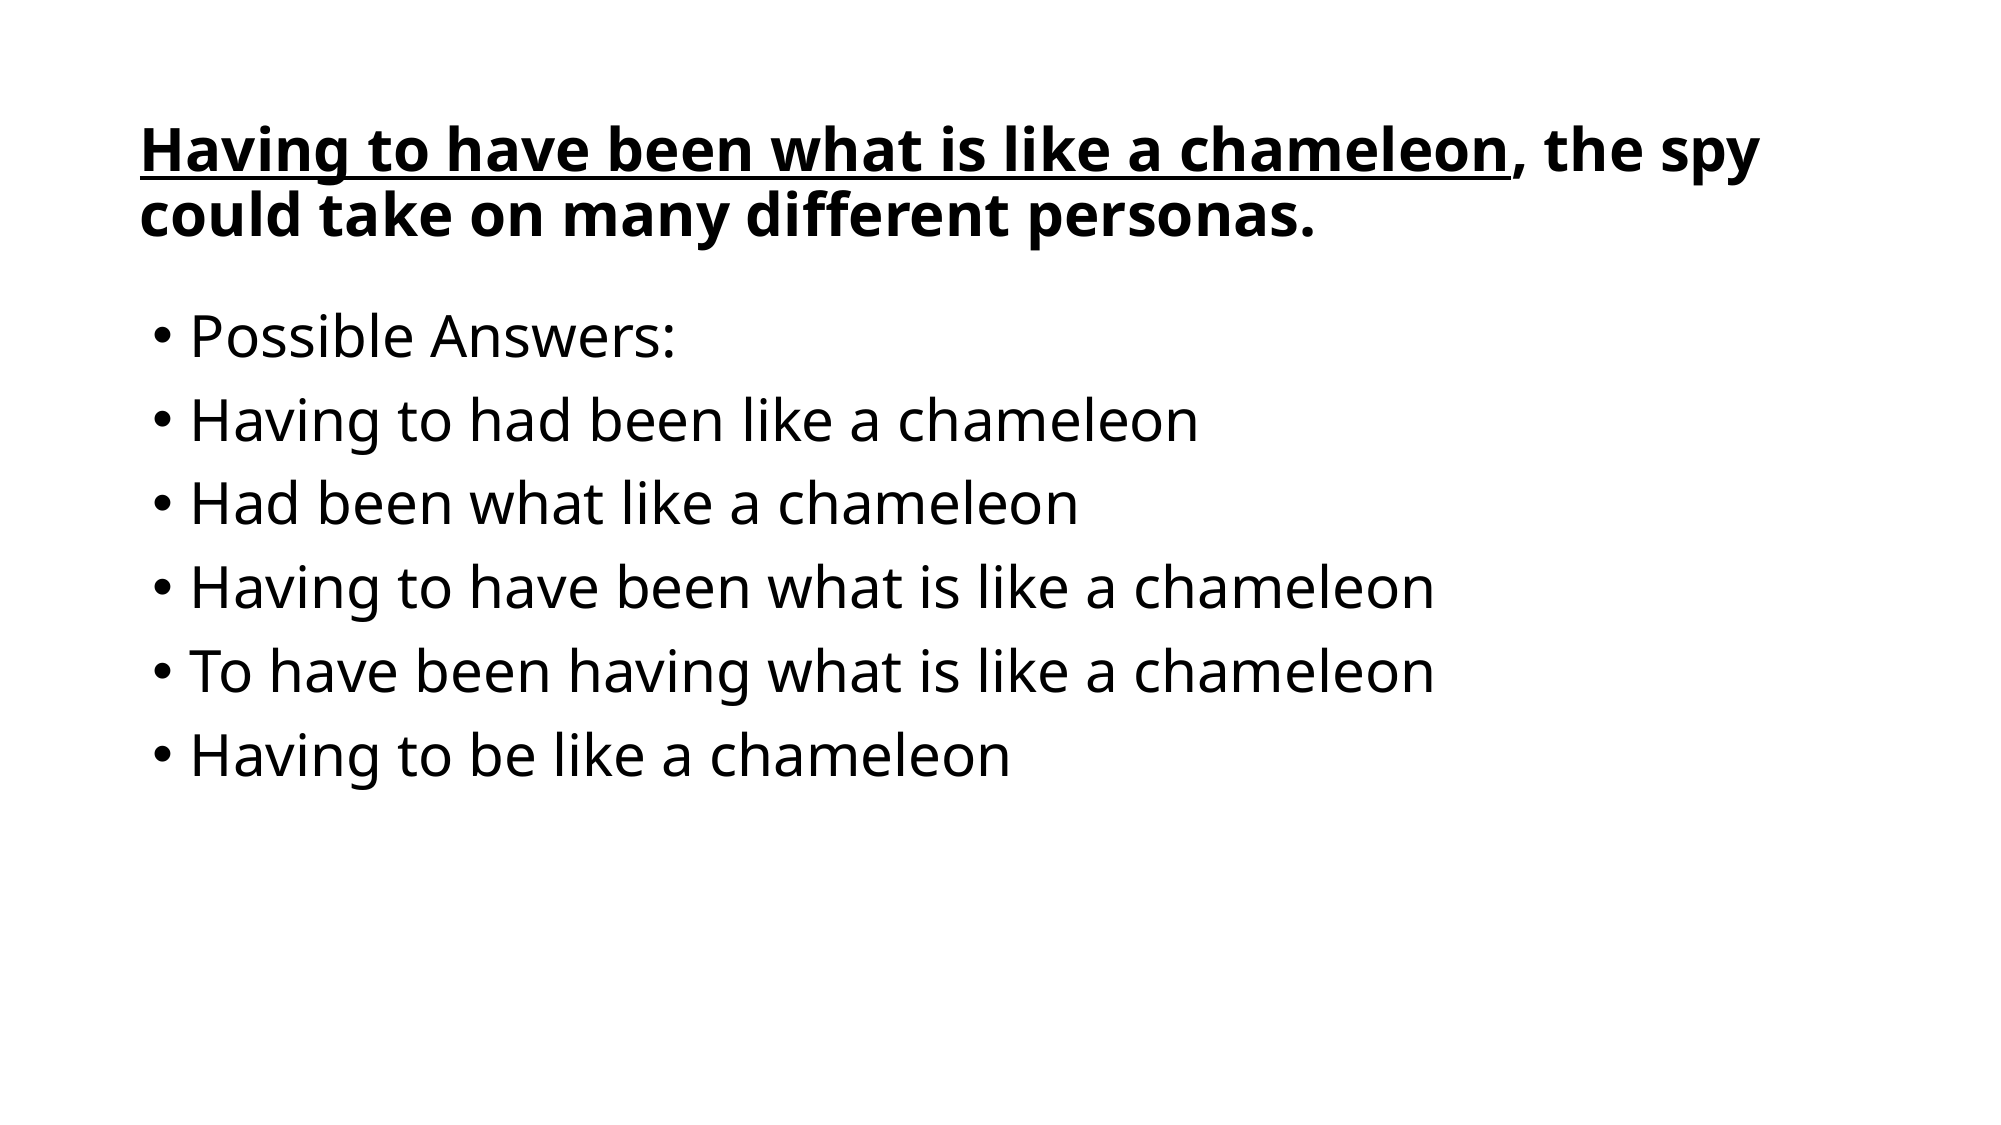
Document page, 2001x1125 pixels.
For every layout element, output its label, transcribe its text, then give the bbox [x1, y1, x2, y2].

list Possible Answers: Having to had been like a chameleon Had been what like a chameleon Having to have been what is like a chameleon To have been having what is like a chameleon Having to be like a chameleon [137, 299, 1863, 1014]
title Having to have been what is like a chameleon, the spy could take on many different personas. [124, 111, 1850, 330]
